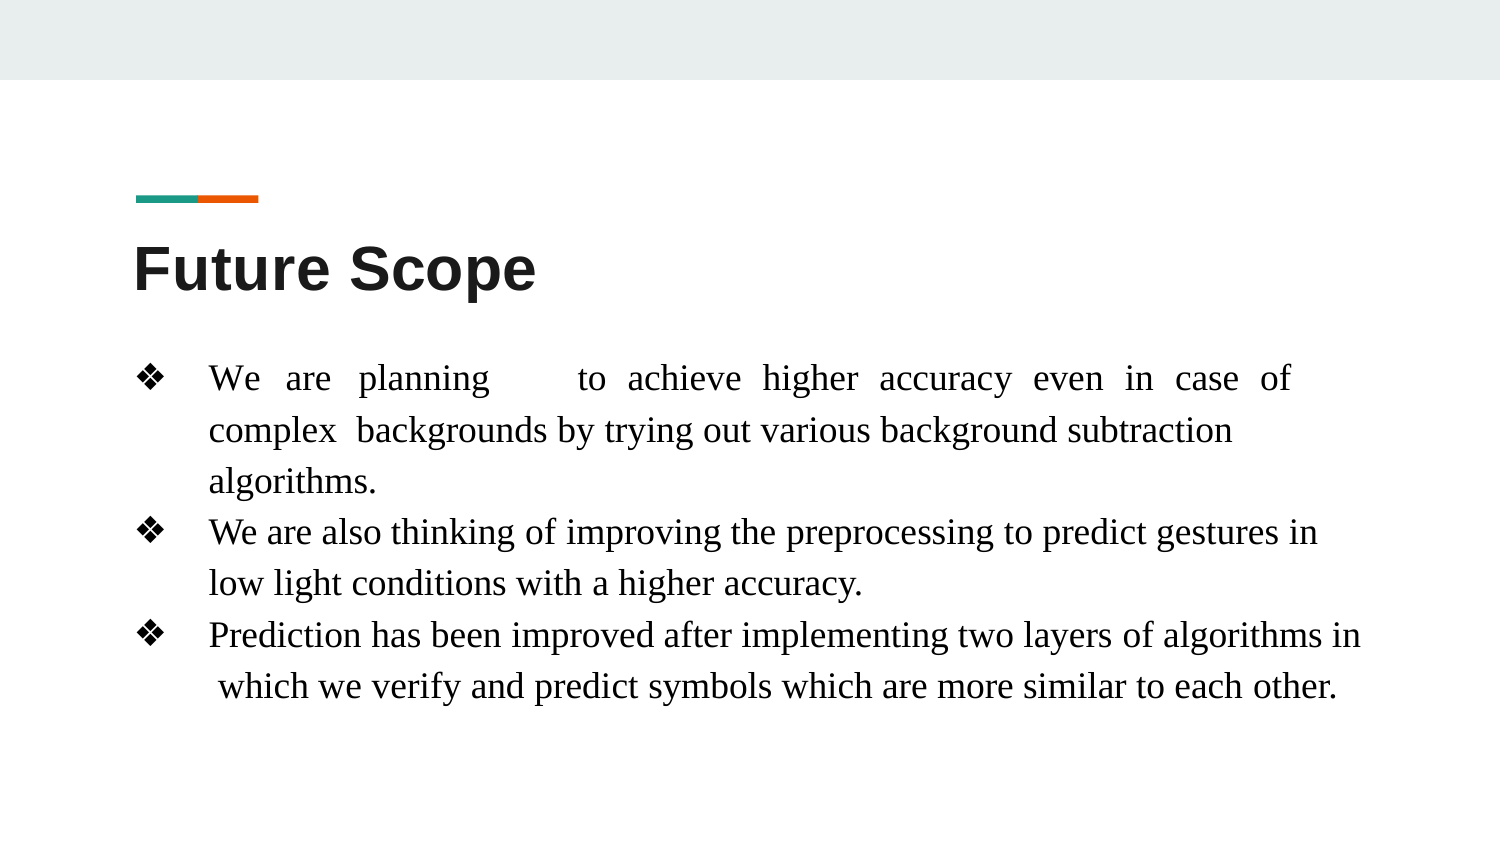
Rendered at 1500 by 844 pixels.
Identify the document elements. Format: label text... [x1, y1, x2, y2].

title Future Scope [131, 225, 539, 344]
text_box We are planning to achieve higher accuracy even in case of complex backgrounds by trying out various background subtraction algorithms. We are also thinking of improving the preprocessing to predict gestures in low light conditions with a higher accuracy. Prediction has been improved after implementing two layers of algorithms in which we verify and predict symbols which are more similar to each other. [131, 344, 1367, 758]
